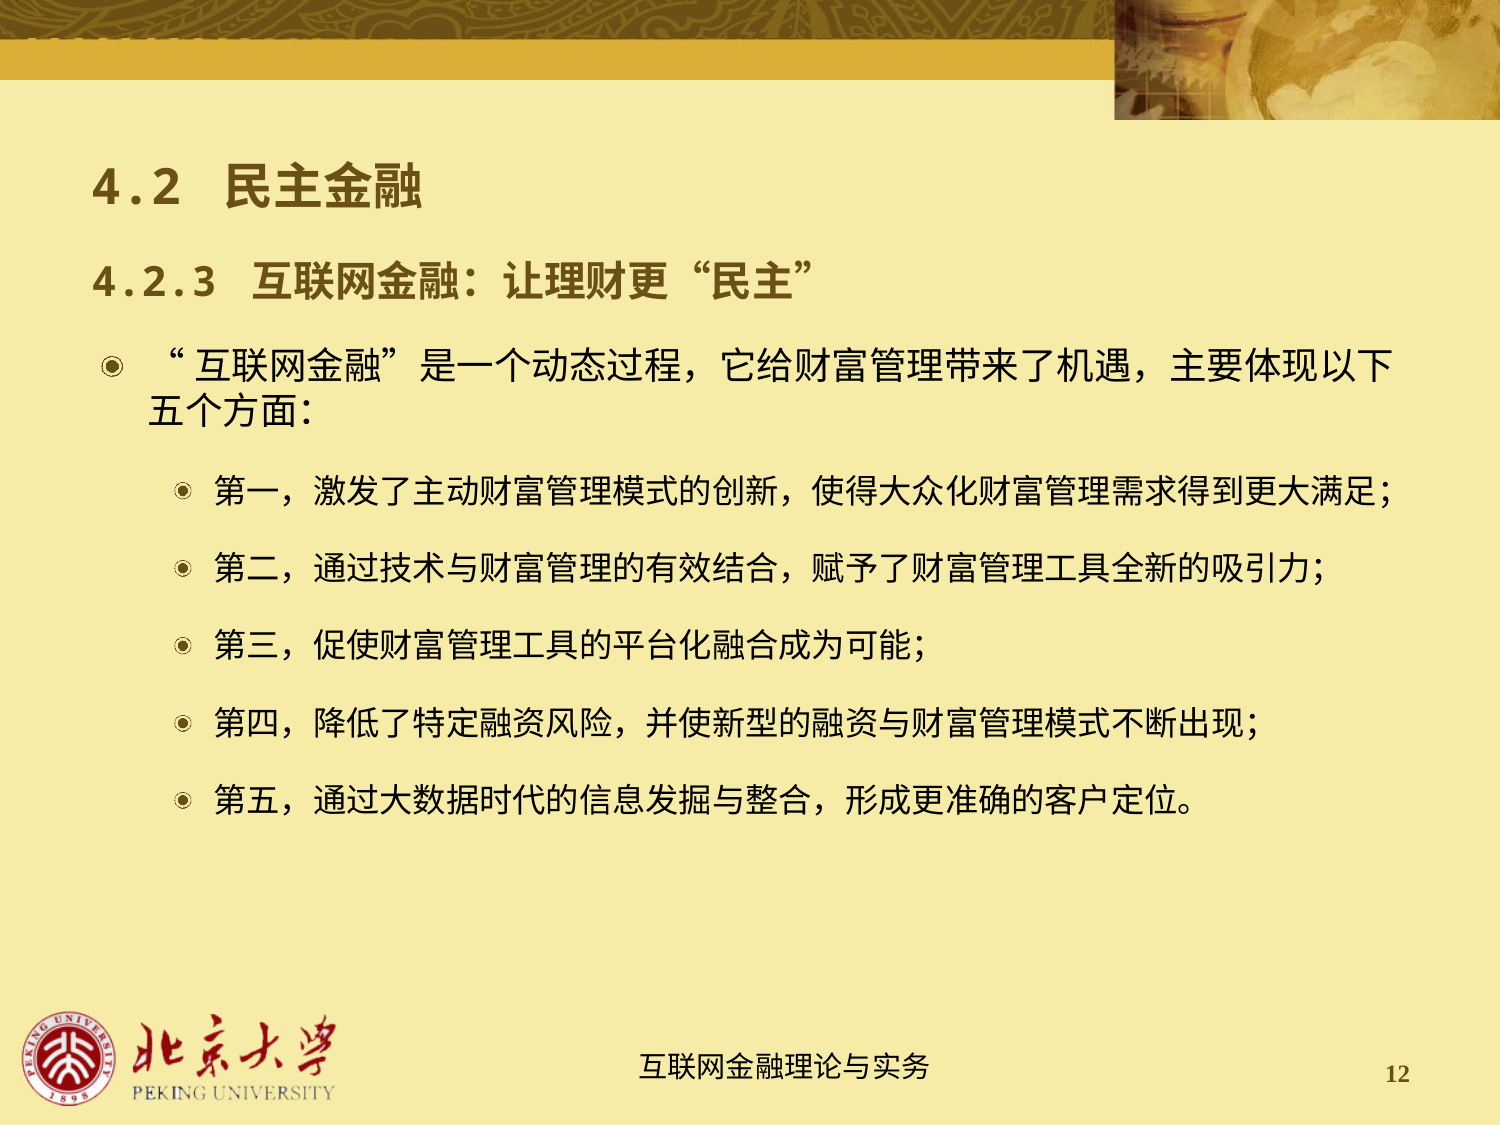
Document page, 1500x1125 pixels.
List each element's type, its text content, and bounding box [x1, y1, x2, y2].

picture [166, 473, 199, 506]
picture [91, 345, 132, 385]
picture [166, 783, 199, 815]
title 4.2 民主金融 [76, 125, 1424, 244]
picture [0, 0, 1500, 120]
picture [166, 551, 199, 583]
picture [19, 984, 76, 1109]
list 4.2.3 互联网金融：让理财更“民主” “互联网金融”是一个动态过程，它给财富管理带来了机遇，主要体现以下五个方面： 第一，激发了主动财富管理模式的创新，使得大众化财富管理需求得到更大满足； 第二，通过技术与财富管理的有效结合，赋予了财富管理工具全新的吸引力； 第三，促使财富管理工具的平台化融合成为可能； 第四，降低了特定融资风险，并使新型的融资与财富管理模式不断出现； 第五，通过大数据时代的信息发掘与整合，形成更准确的客户定位。 [76, 247, 1437, 1125]
picture [166, 628, 199, 661]
picture [166, 706, 199, 738]
